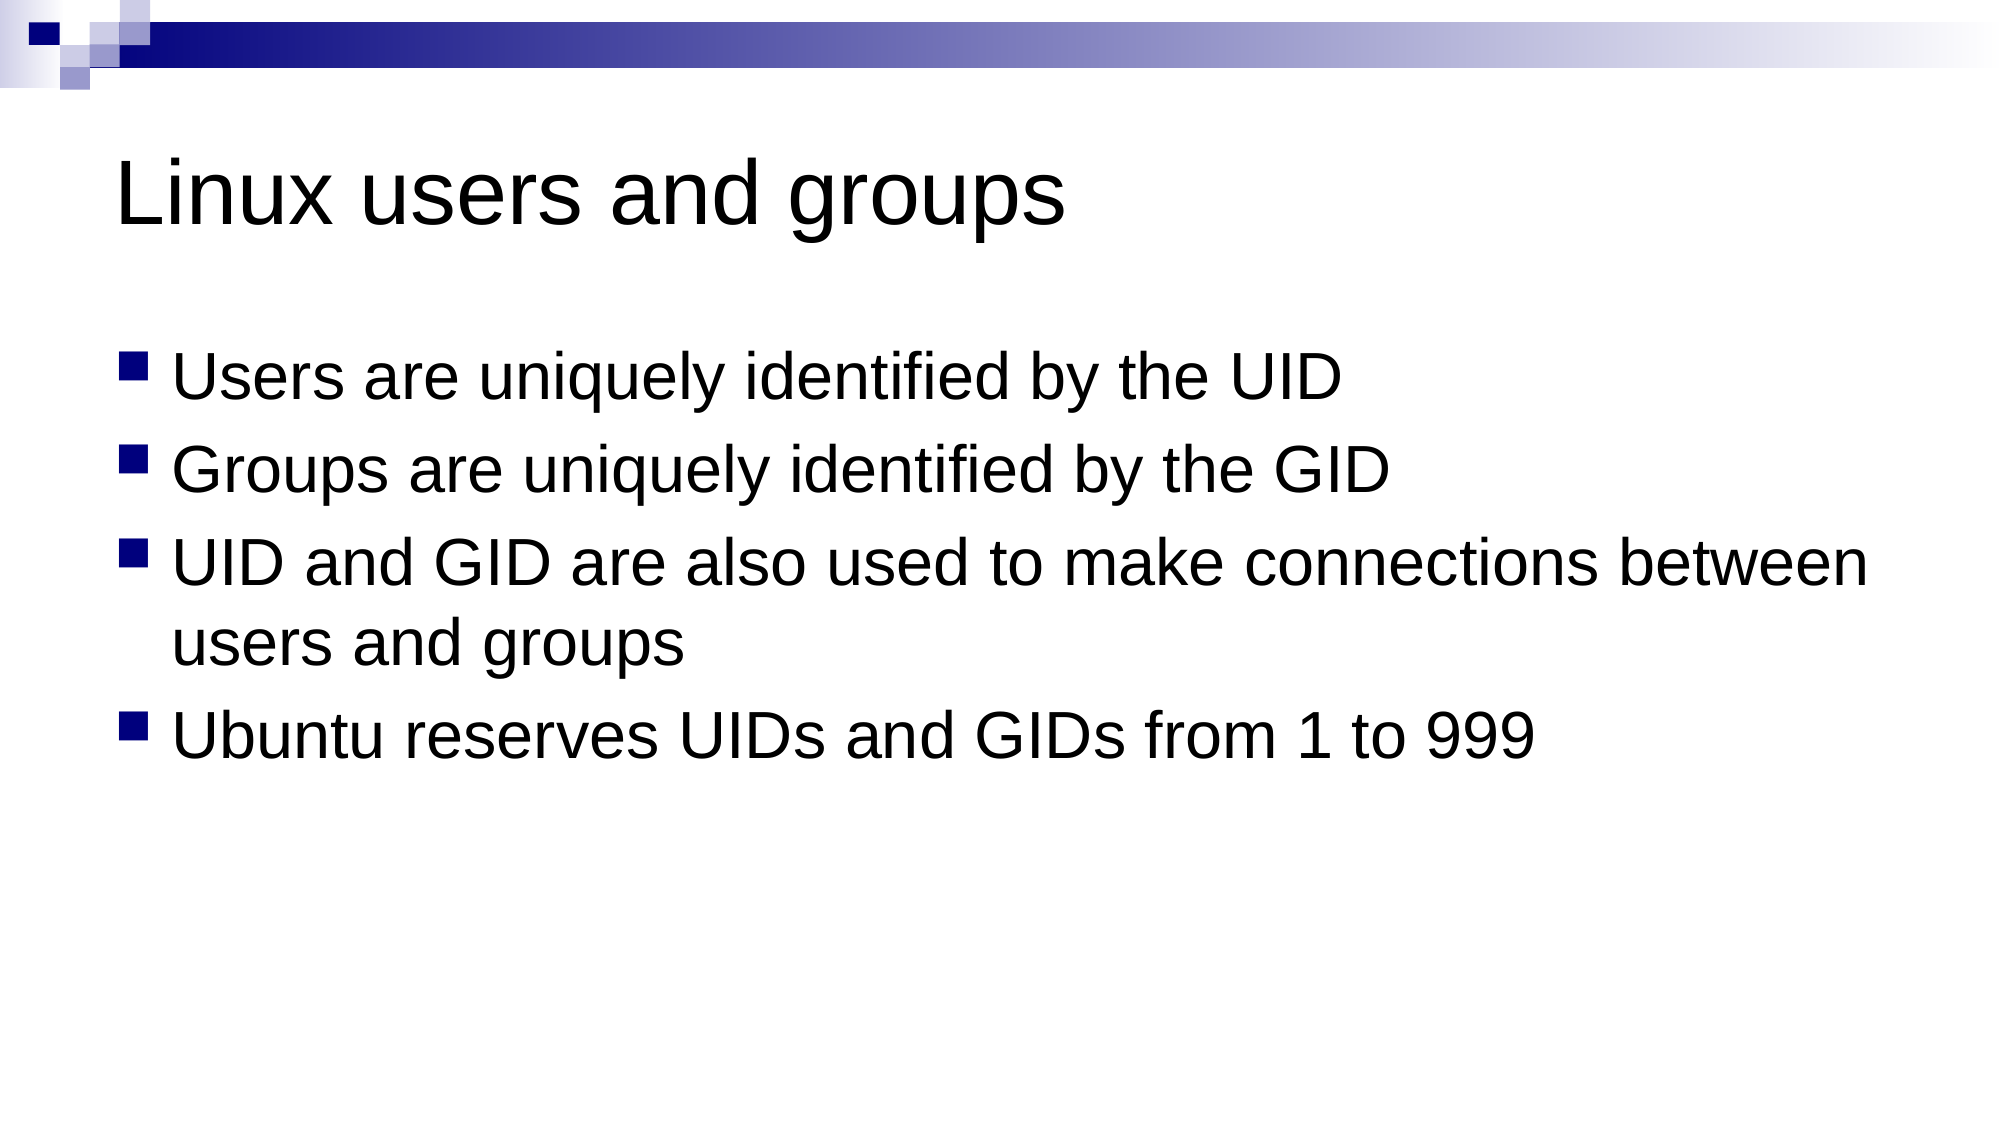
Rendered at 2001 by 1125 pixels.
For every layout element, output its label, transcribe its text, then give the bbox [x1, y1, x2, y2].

title Linux users and groups [99, 75, 1900, 300]
list Users are uniquely identified by the UID Groups are uniquely identified by the GID UID and GID are also used to make connections between users and groups Ubuntu reserves UIDs and GIDs from 1 to 999 [99, 324, 1900, 963]
